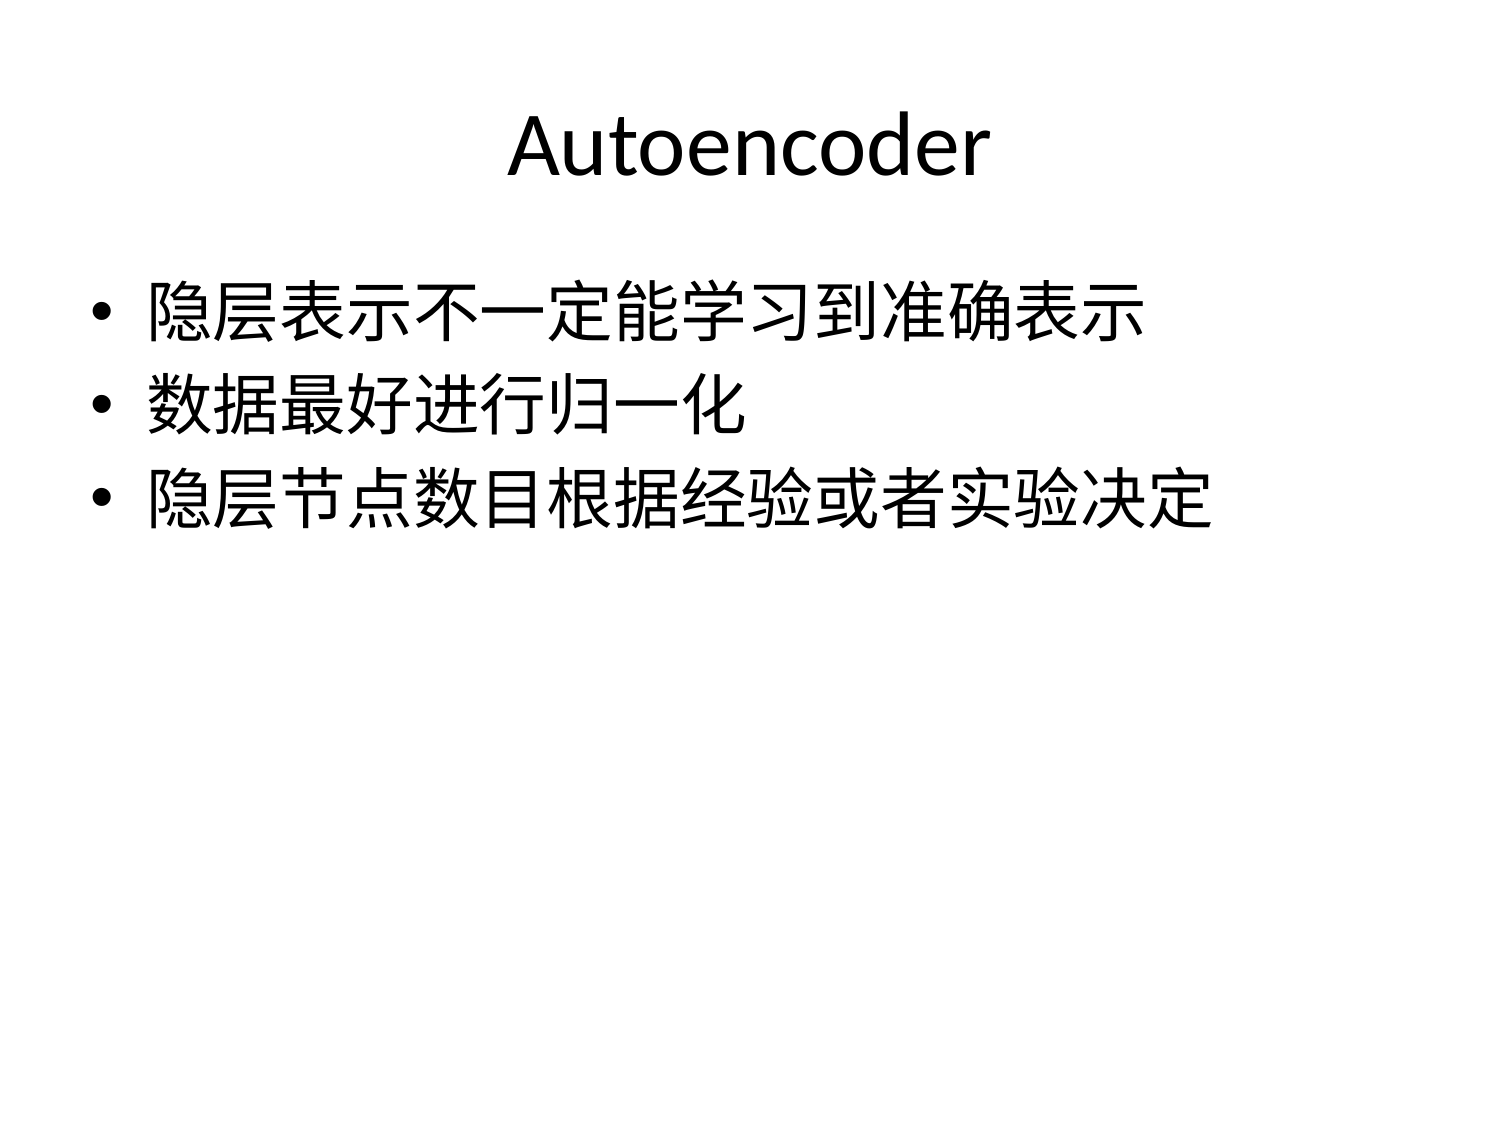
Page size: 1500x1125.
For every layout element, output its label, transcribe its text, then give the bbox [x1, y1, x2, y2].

list 隐层表示不一定能学习到准确表示 数据最好进行归一化 隐层节点数目根据经验或者实验决定 [75, 262, 1425, 1005]
title Autoencoder [75, 45, 1425, 233]
